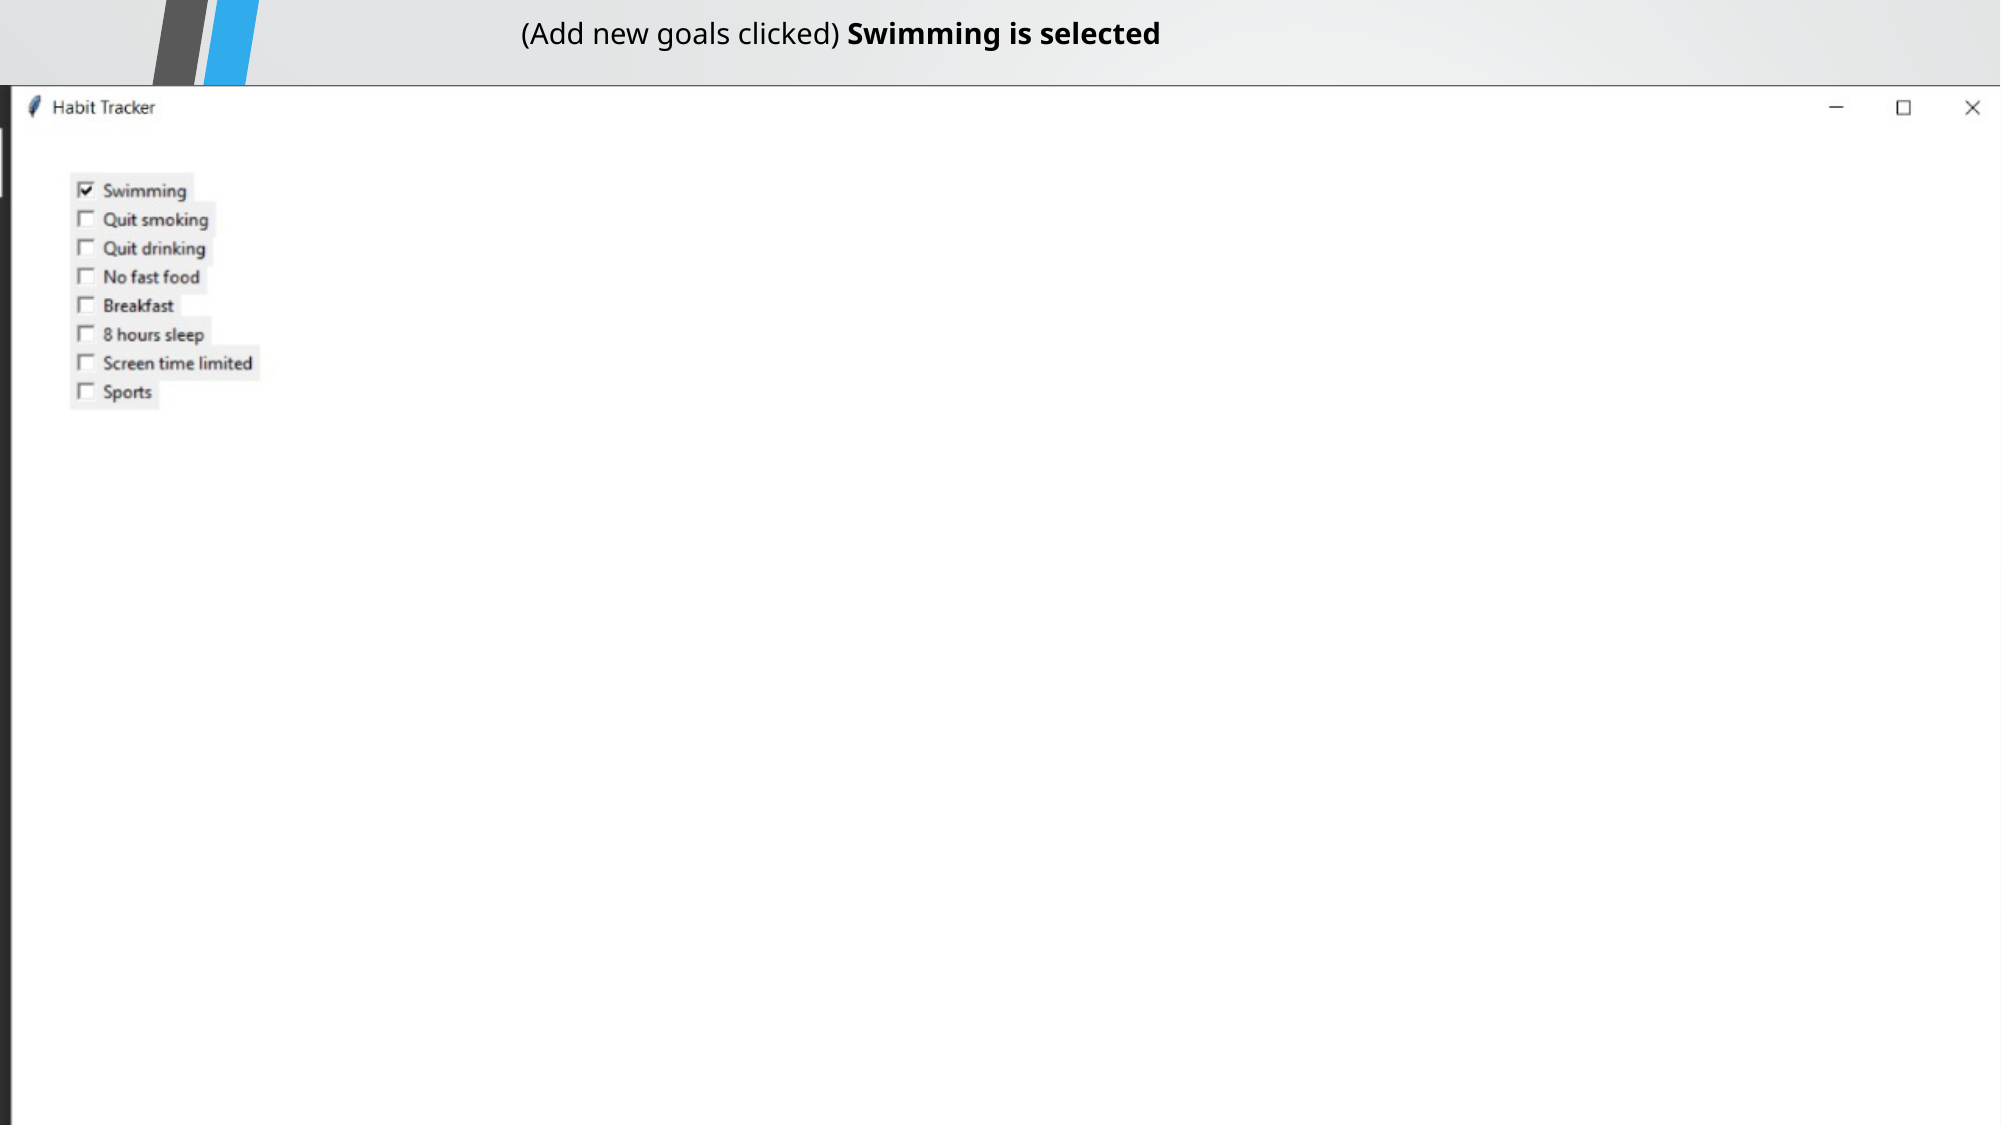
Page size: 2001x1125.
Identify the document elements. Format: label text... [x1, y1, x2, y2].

picture [0, 0, 2001, 1125]
text_box (Add new goals clicked) Swimming is selected [506, 0, 1885, 65]
